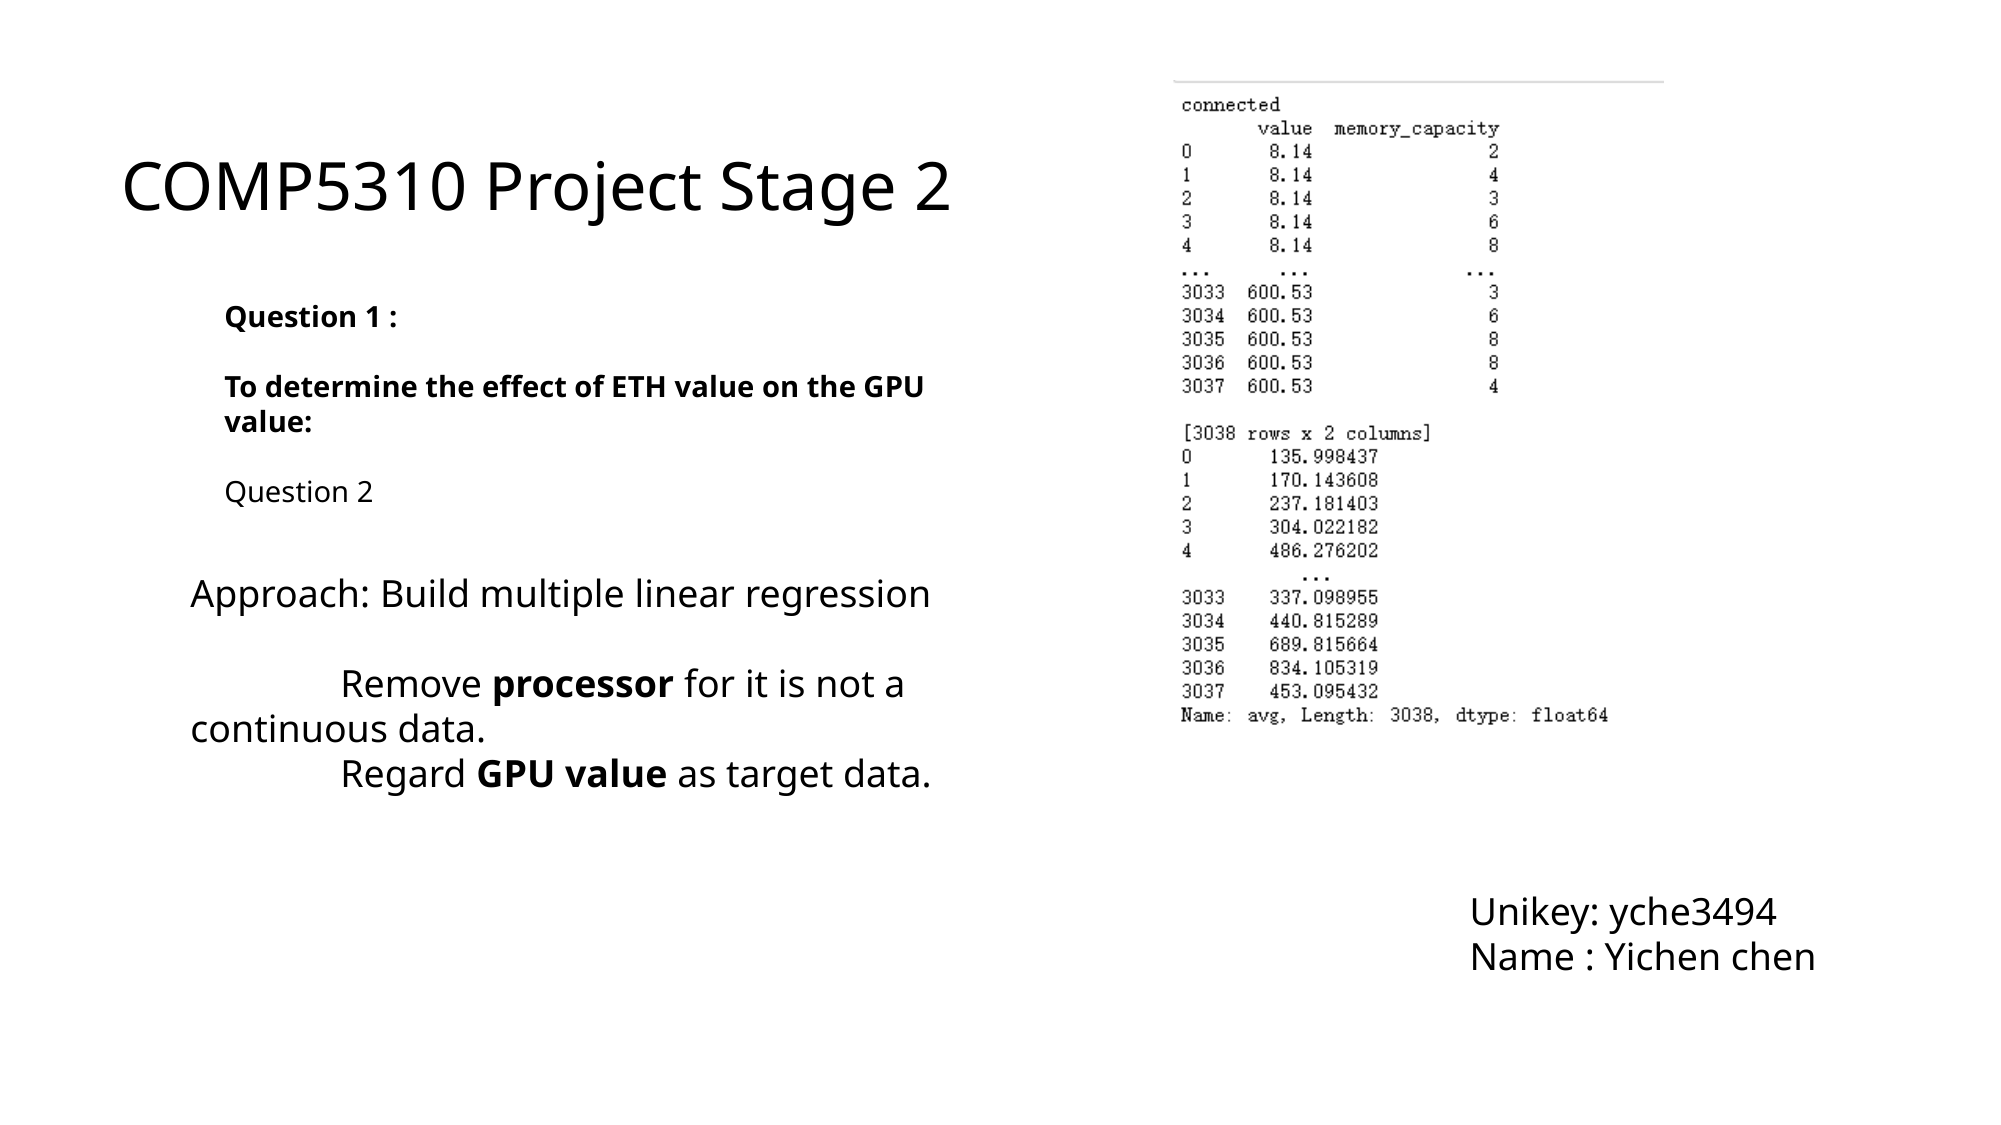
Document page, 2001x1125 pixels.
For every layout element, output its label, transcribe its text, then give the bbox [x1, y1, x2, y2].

text_box Approach: Build multiple linear regression Remove processor for it is not a continuous data. Regard GPU value as target data. [175, 562, 1000, 803]
text_box Question 1 : To determine the effect of ETH value on the GPU value: Question 2 [209, 291, 988, 561]
text_box COMP5310 Project Stage 2 [106, 136, 1126, 232]
text_box Unikey: yche3494 Name : Yichen chen [1454, 880, 1965, 986]
picture [1144, 80, 1664, 739]
